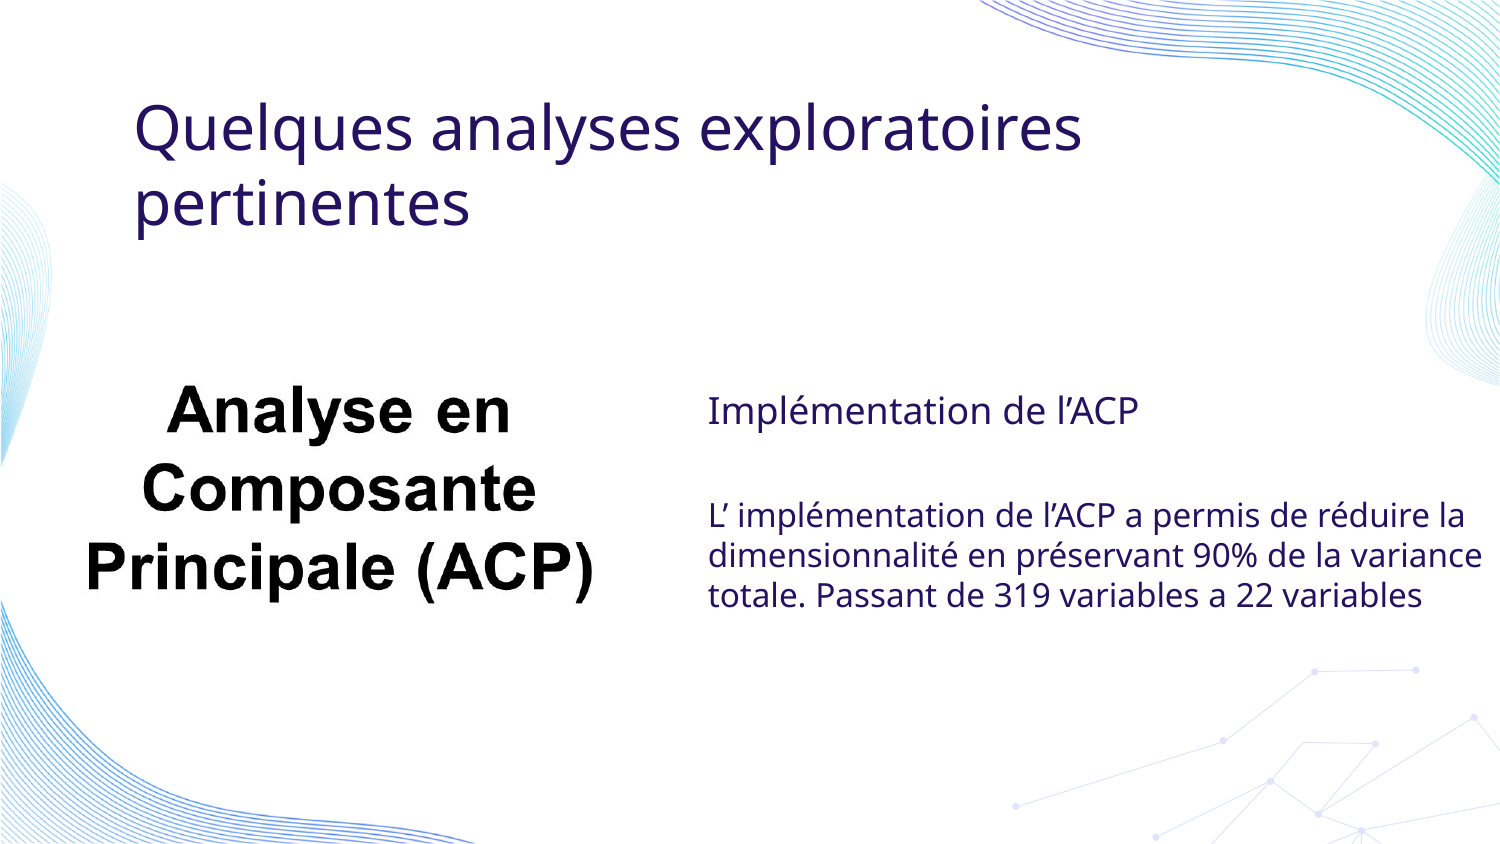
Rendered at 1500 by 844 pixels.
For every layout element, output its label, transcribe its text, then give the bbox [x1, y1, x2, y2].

picture [1, 152, 614, 843]
title Quelques analyses exploratoires pertinentes [118, 72, 1382, 167]
subtitle L’ implémentation de l’ACP a permis de réduire la dimensionnalité en préservant 90% de la variance totale. Passant de 319 variables a 22 variables [692, 478, 1500, 633]
picture [969, 1, 1499, 391]
title Implémentation de l’ACP [692, 366, 1345, 448]
